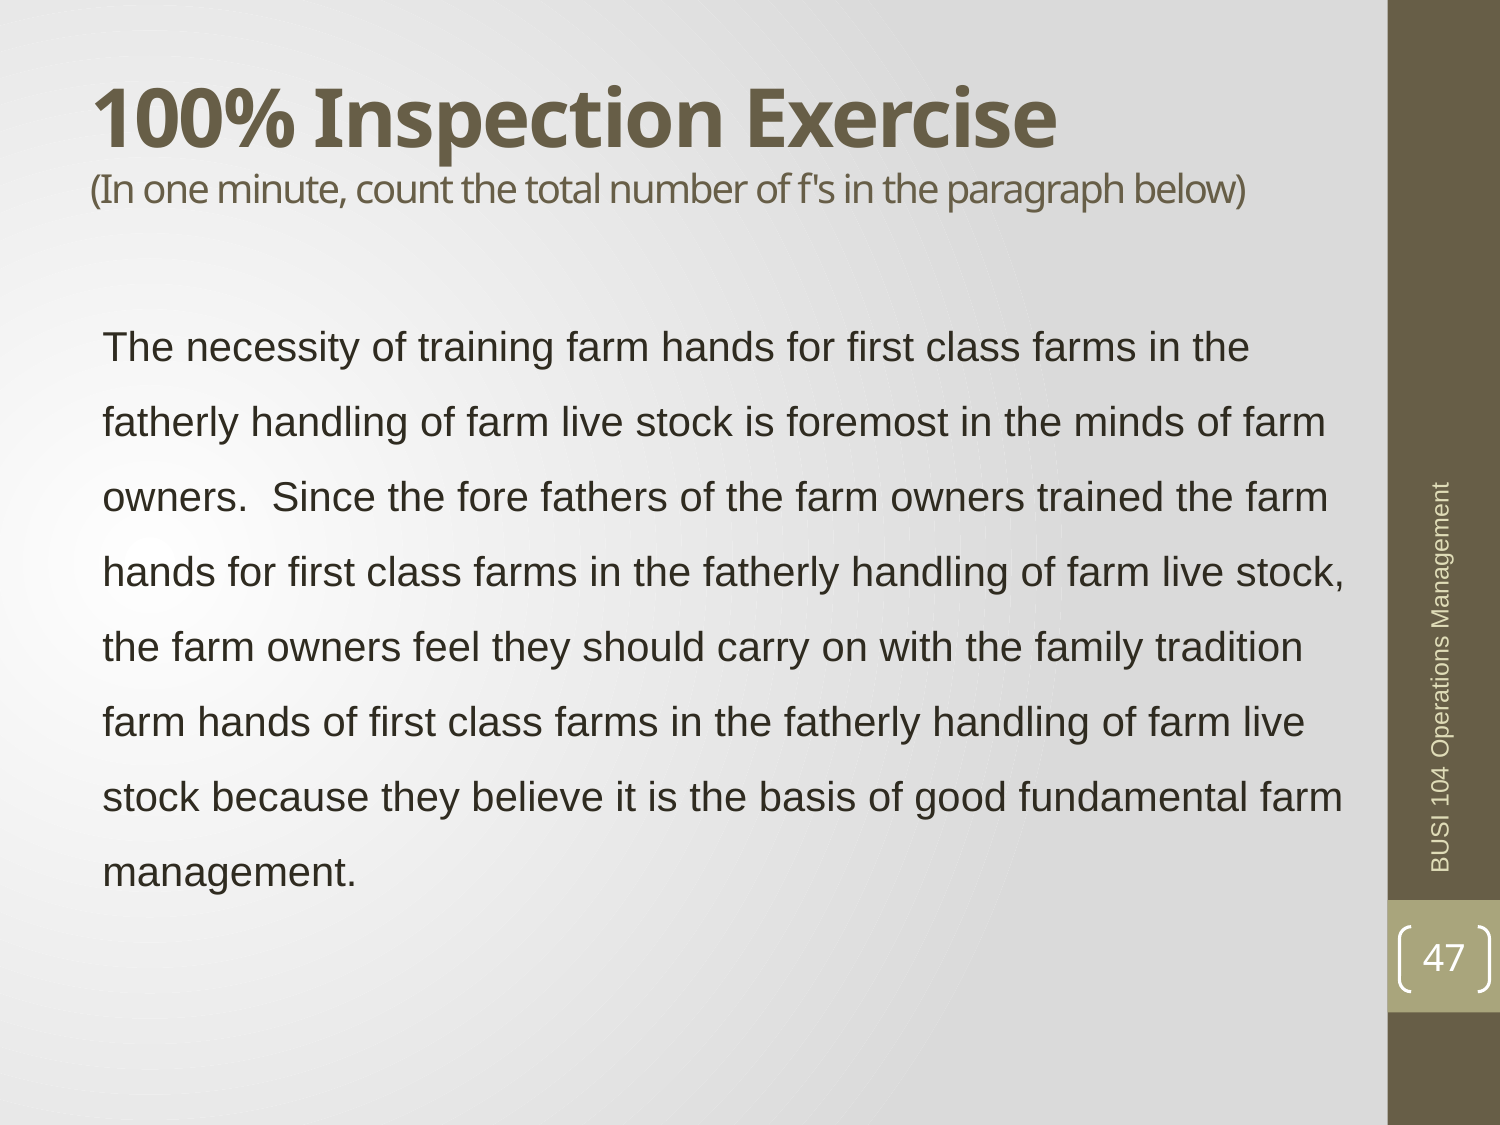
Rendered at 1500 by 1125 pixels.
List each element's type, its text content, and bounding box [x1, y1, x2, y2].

footer BUSI 104 Operations Management [1408, 337, 1469, 889]
title 100% Inspection Exercise (In one minute, count the total number of f's in the paragraph below) [75, 45, 1325, 233]
text_box The necessity of training farm hands for first class farms in the fatherly handling of farm live stock is foremost in the minds of farm owners. Since the fore fathers of the farm owners trained the farm hands for first class farms in the fatherly handling of farm live stock, the farm owners feel they should carry on with the family tradition farm hands of first class farms in the fatherly handling of farm live stock because they believe it is the basis of good fundamental farm management. [87, 287, 1400, 988]
slide_number 47 [1397, 925, 1492, 994]
